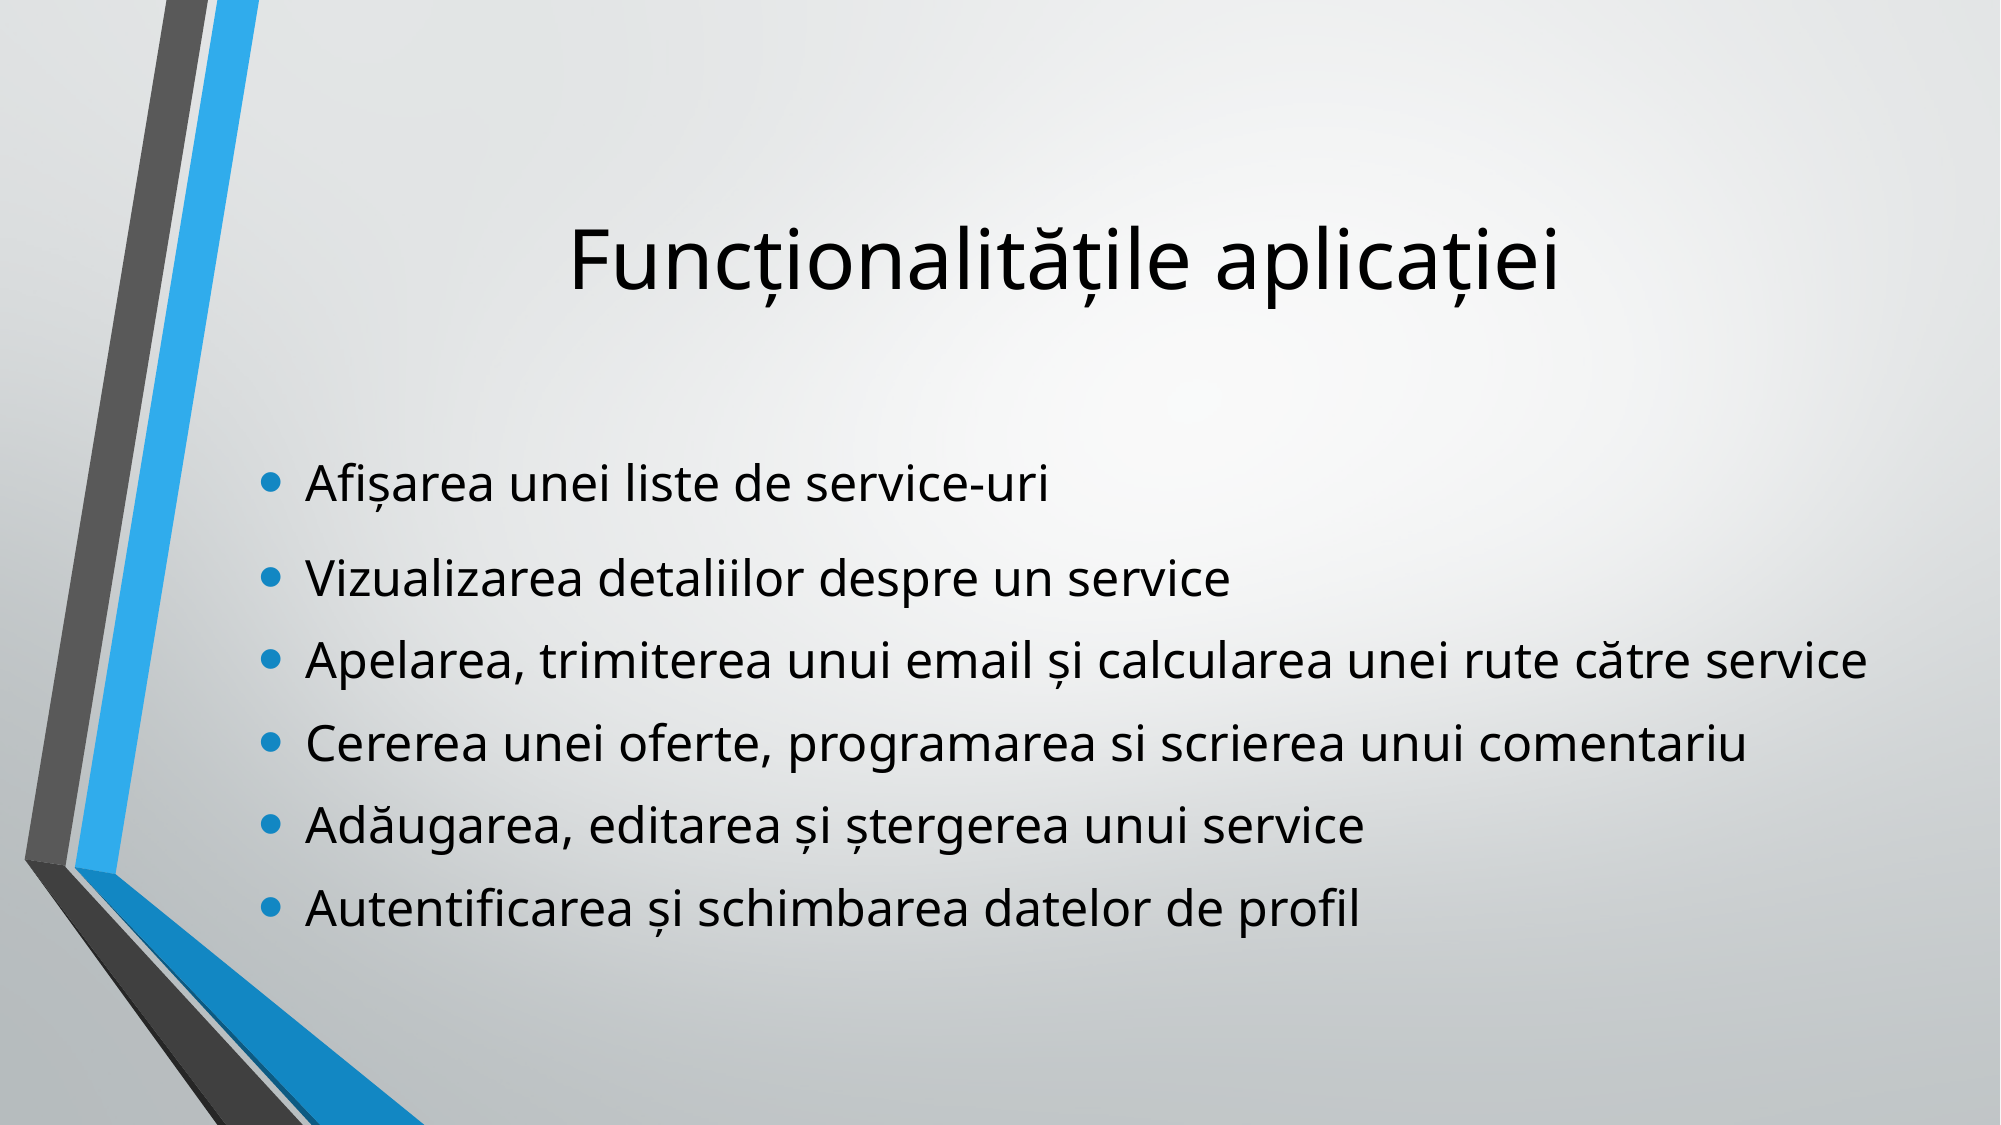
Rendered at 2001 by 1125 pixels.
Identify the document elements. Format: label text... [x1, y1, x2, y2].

title Funcționalitățile aplicației [243, 112, 1887, 400]
list Afișarea unei liste de service-uri Vizualizarea detaliilor despre un service Apelarea, trimiterea unui email și calcularea unei rute către service Cererea unei oferte, programarea si scrierea unui comentariu Adăugarea, editarea și ștergerea unui service Autentificarea și schimbarea datelor de profil [243, 437, 1887, 950]
